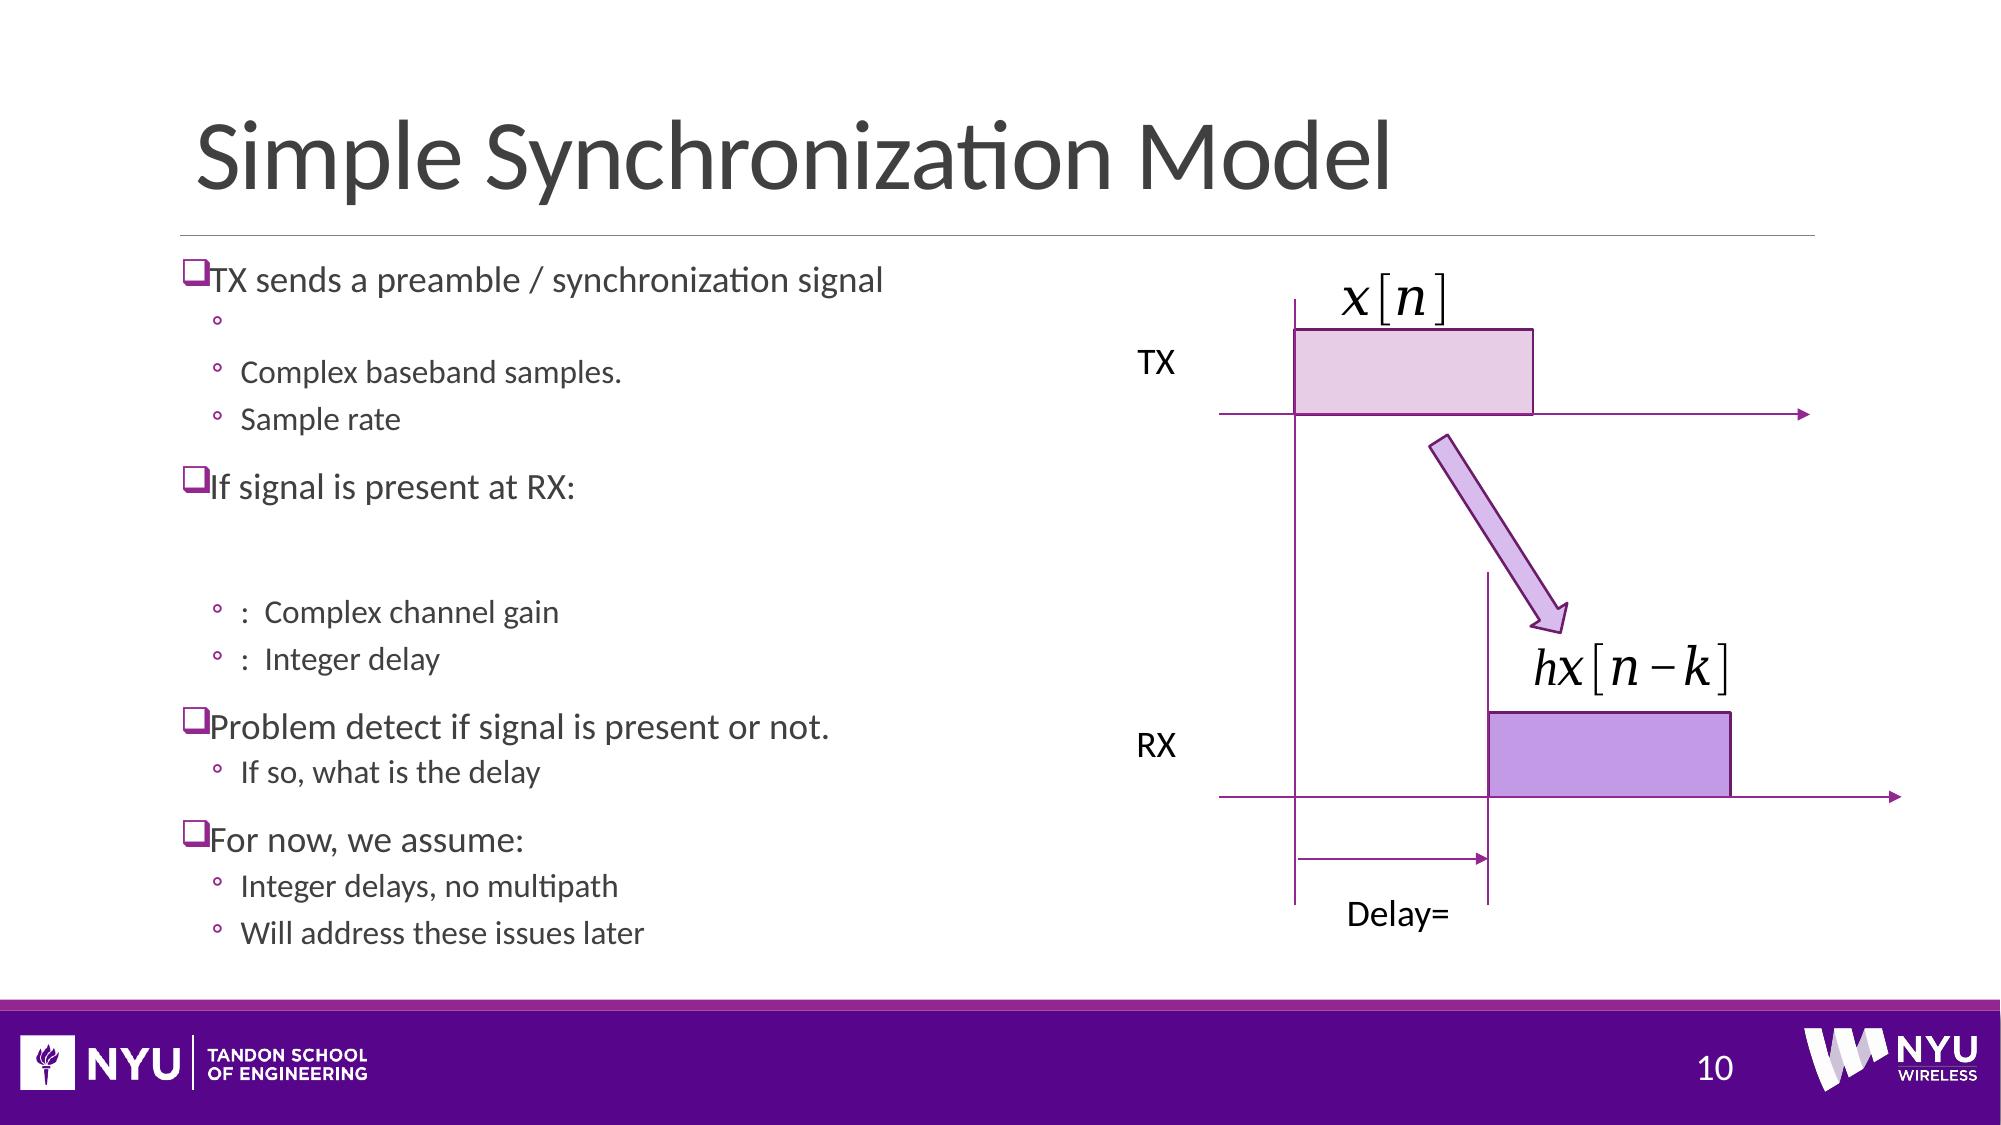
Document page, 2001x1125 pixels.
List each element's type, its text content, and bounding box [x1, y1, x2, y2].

text_box [1428, 433, 1569, 635]
slide_number 10 [1533, 1035, 1749, 1096]
text_box TX [1122, 329, 1190, 390]
text_box [1498, 711, 1732, 793]
text_box [1305, 328, 1534, 411]
text_box RX [1121, 712, 1192, 773]
title Simple Synchronization Model [180, 47, 1830, 218]
